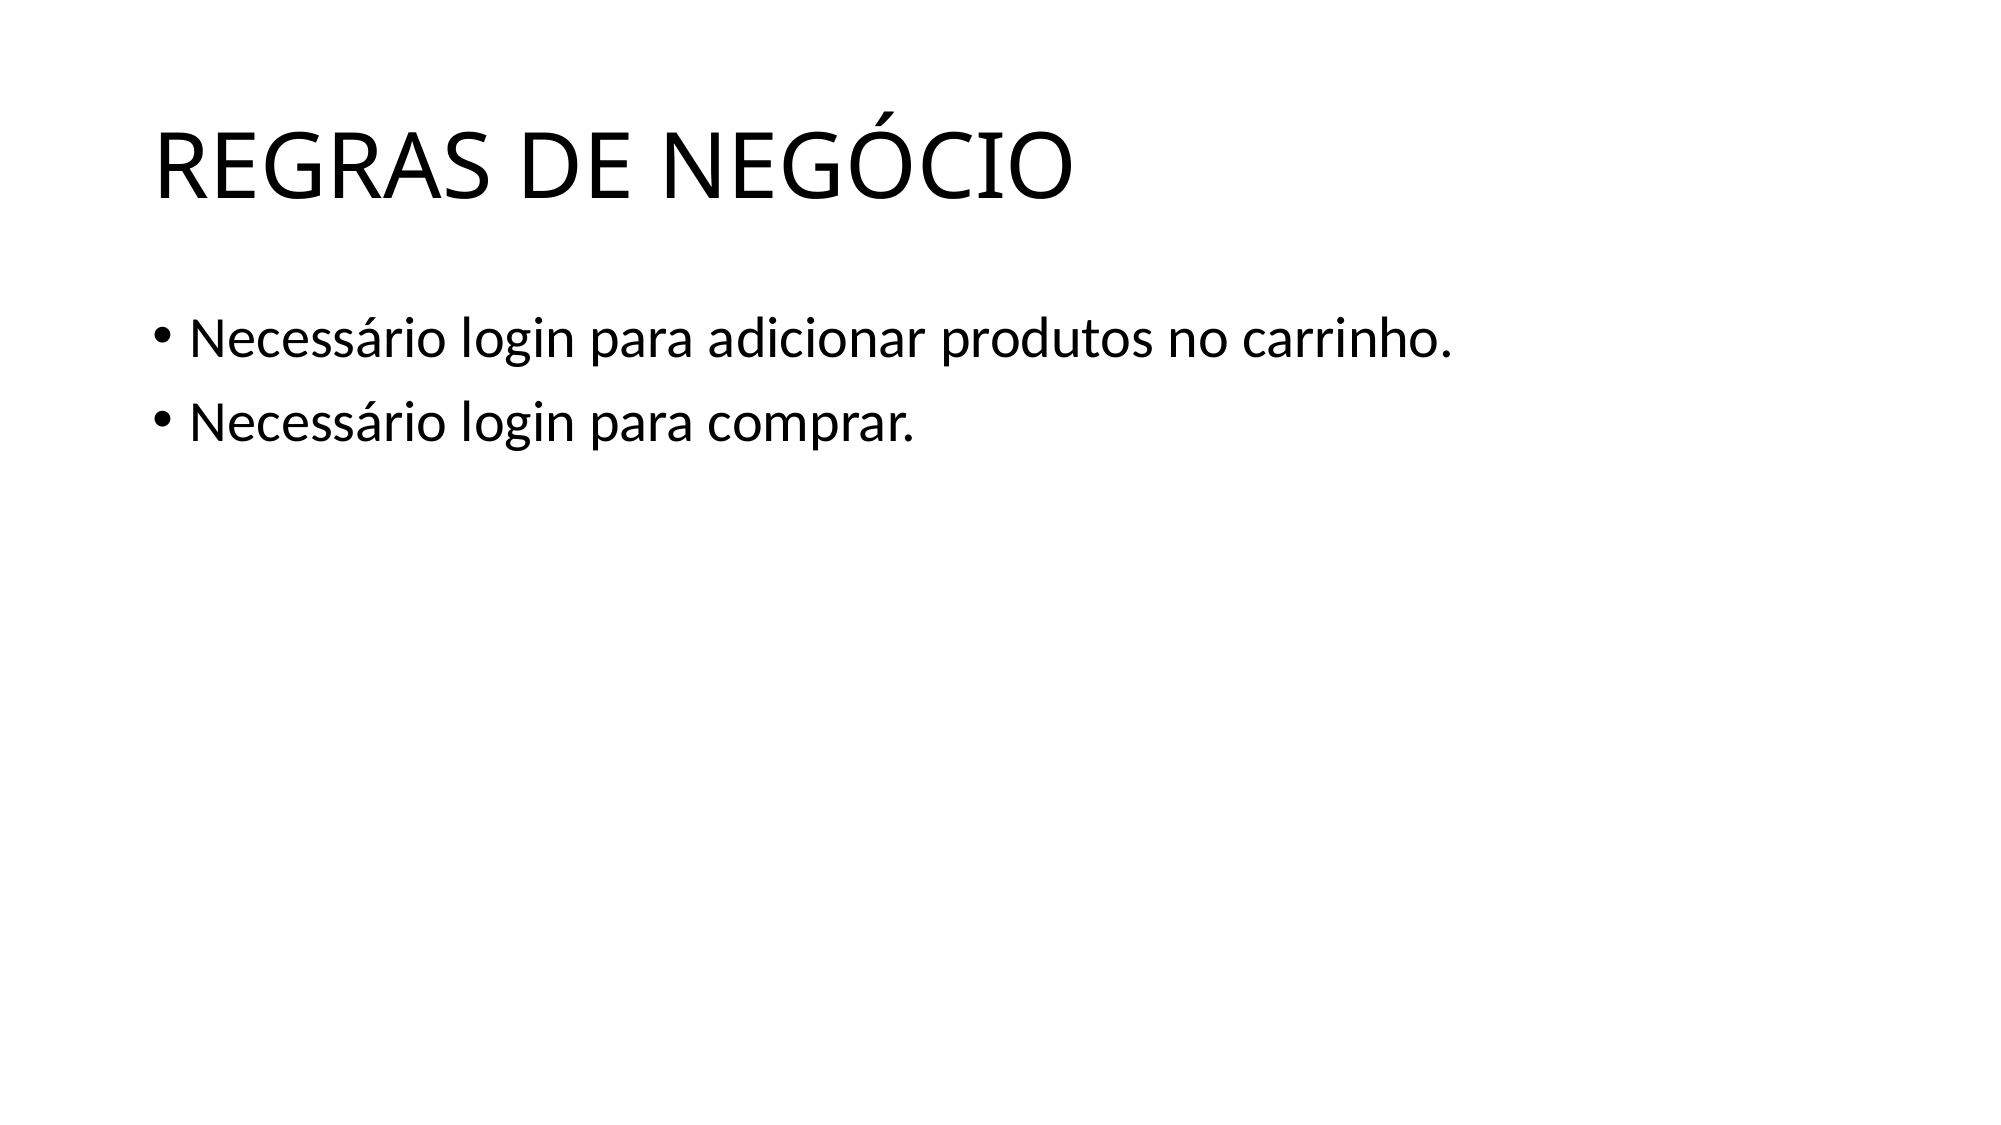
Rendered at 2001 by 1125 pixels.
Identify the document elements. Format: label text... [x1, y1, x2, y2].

list Necessário login para adicionar produtos no carrinho. Necessário login para comprar. [137, 299, 1863, 1014]
title REGRAS DE NEGÓCIO [137, 59, 1863, 278]
